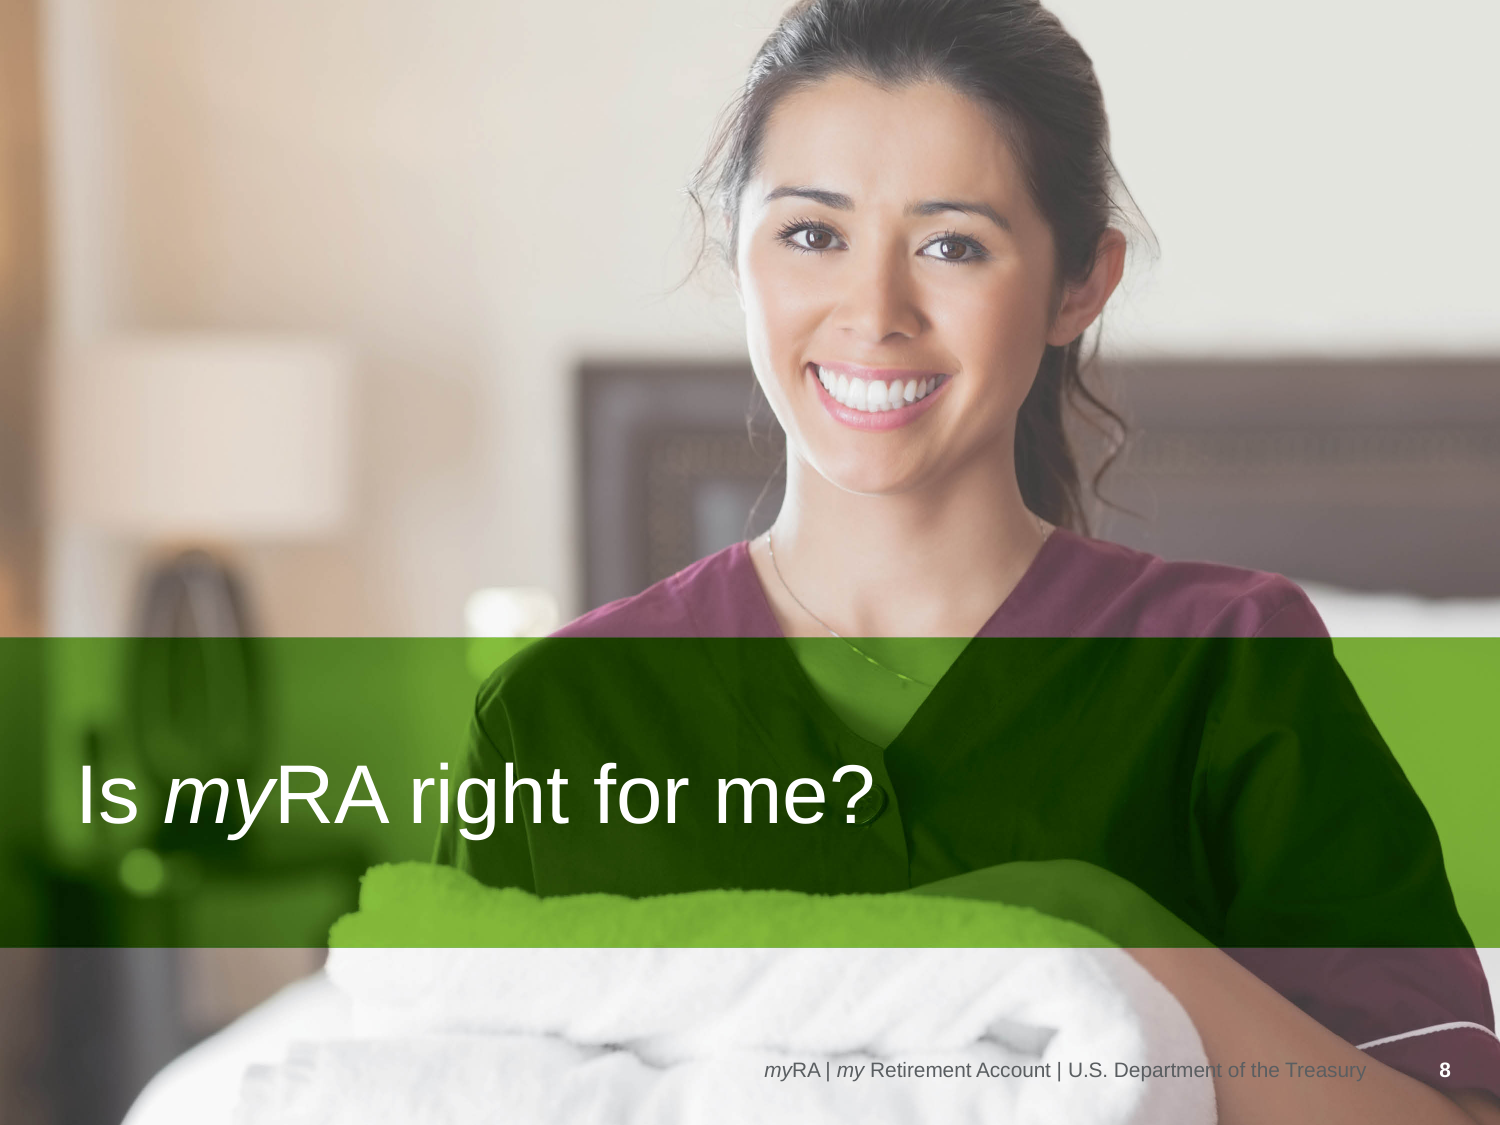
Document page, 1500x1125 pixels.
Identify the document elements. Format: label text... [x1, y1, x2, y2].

slide_number 8 [1382, 1039, 1466, 1099]
picture [0, 0, 1500, 1125]
title Is myRA right for me? [75, 636, 1425, 944]
footer myRA | my Retirement Account | U.S. Department of the Treasury [98, 1039, 1382, 1099]
